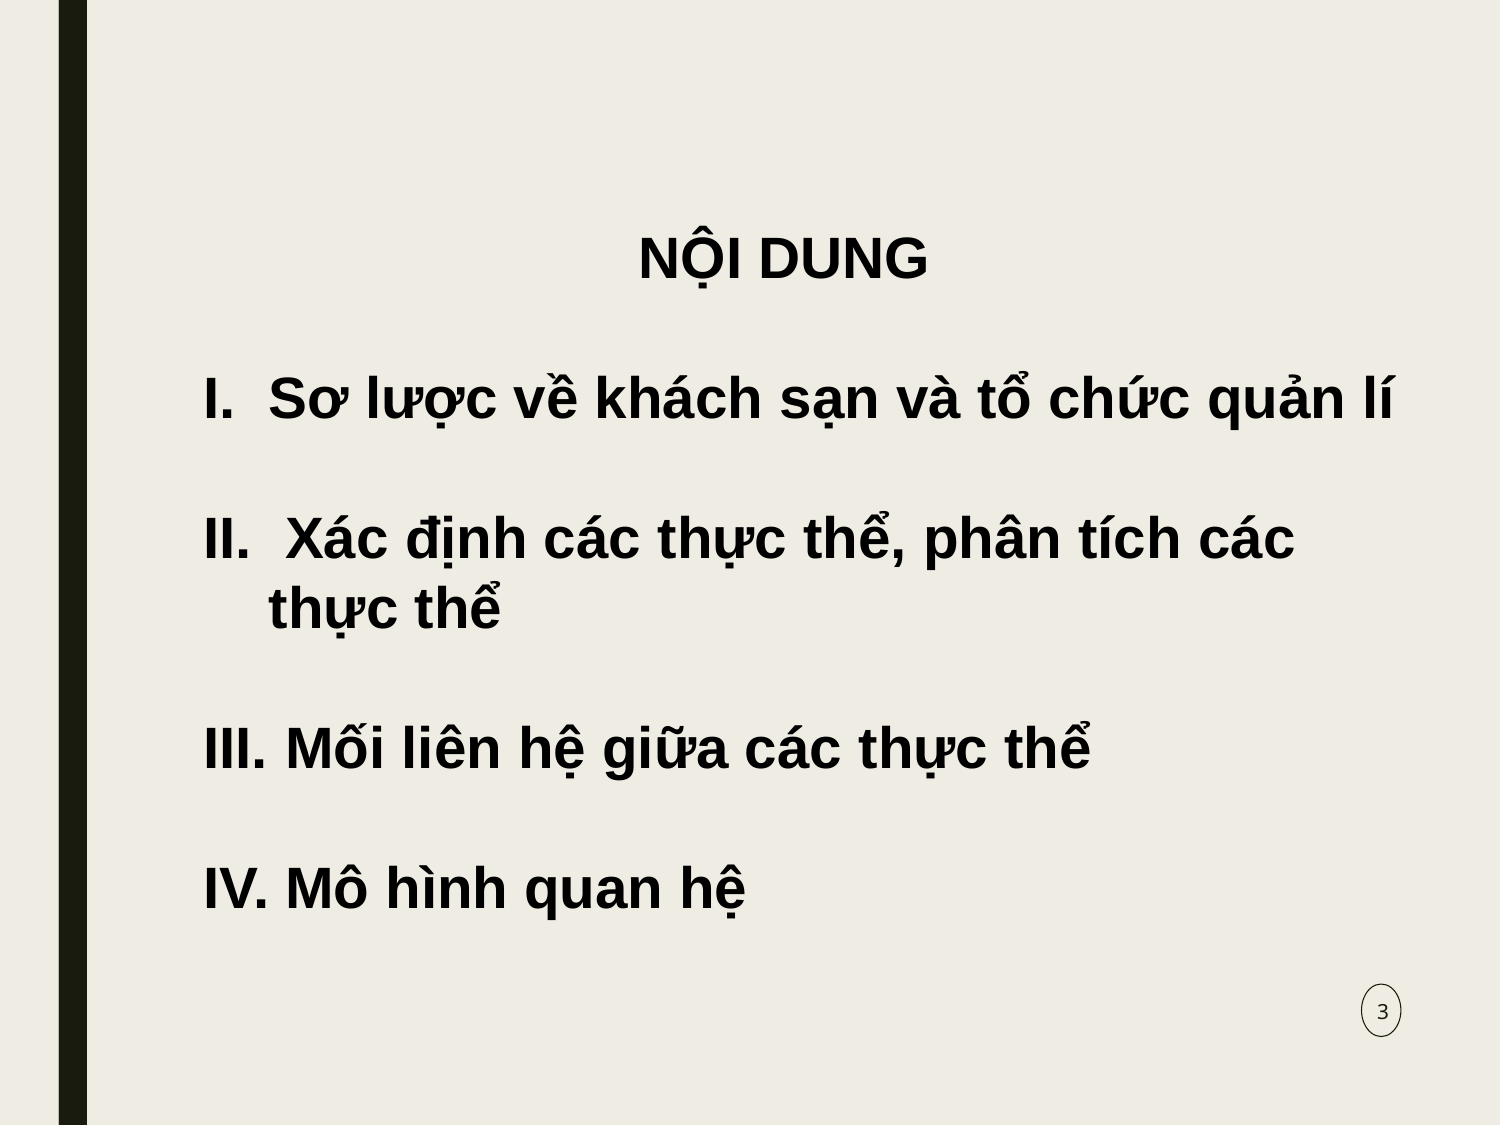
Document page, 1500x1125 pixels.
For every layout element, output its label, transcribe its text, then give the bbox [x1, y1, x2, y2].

slide_number 3 [1207, 979, 1404, 1046]
text_box NỘI DUNG Sơ lược về khách sạn và tổ chức quản lí Xác định các thực thể, phân tích các thực thể Mối liên hệ giữa các thực thể Mô hình quan hệ [113, 213, 1456, 978]
